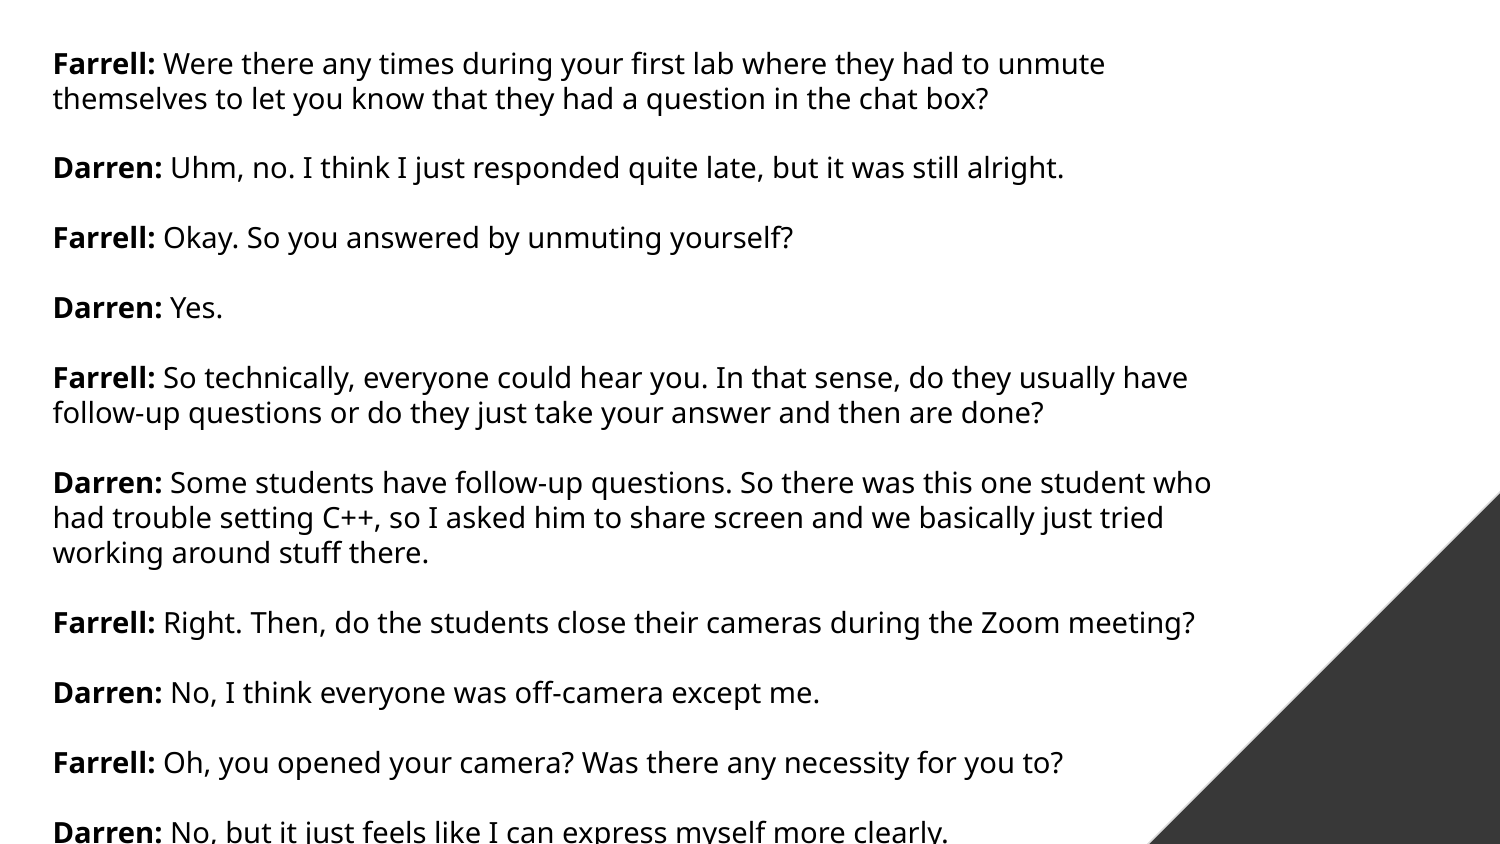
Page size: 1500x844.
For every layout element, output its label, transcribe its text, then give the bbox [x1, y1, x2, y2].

list Farrell: Were there any times during your first lab where they had to unmute themselves to let you know that they had a question in the chat box? Darren: Uhm, no. I think I just responded quite late, but it was still alright. Farrell: Okay. So you answered by unmuting yourself? Darren: Yes. Farrell: So technically, everyone could hear you. In that sense, do they usually have follow-up questions or do they just take your answer and then are done? Darren: Some students have follow-up questions. So there was this one student who had trouble setting C++, so I asked him to share screen and we basically just tried working around stuff there. Farrell: Right. Then, do the students close their cameras during the Zoom meeting? Darren: No, I think everyone was off-camera except me. Farrell: Oh, you opened your camera? Was there any necessity for you to? Darren: No, but it just feels like I can express myself more clearly. [37, 29, 1277, 827]
